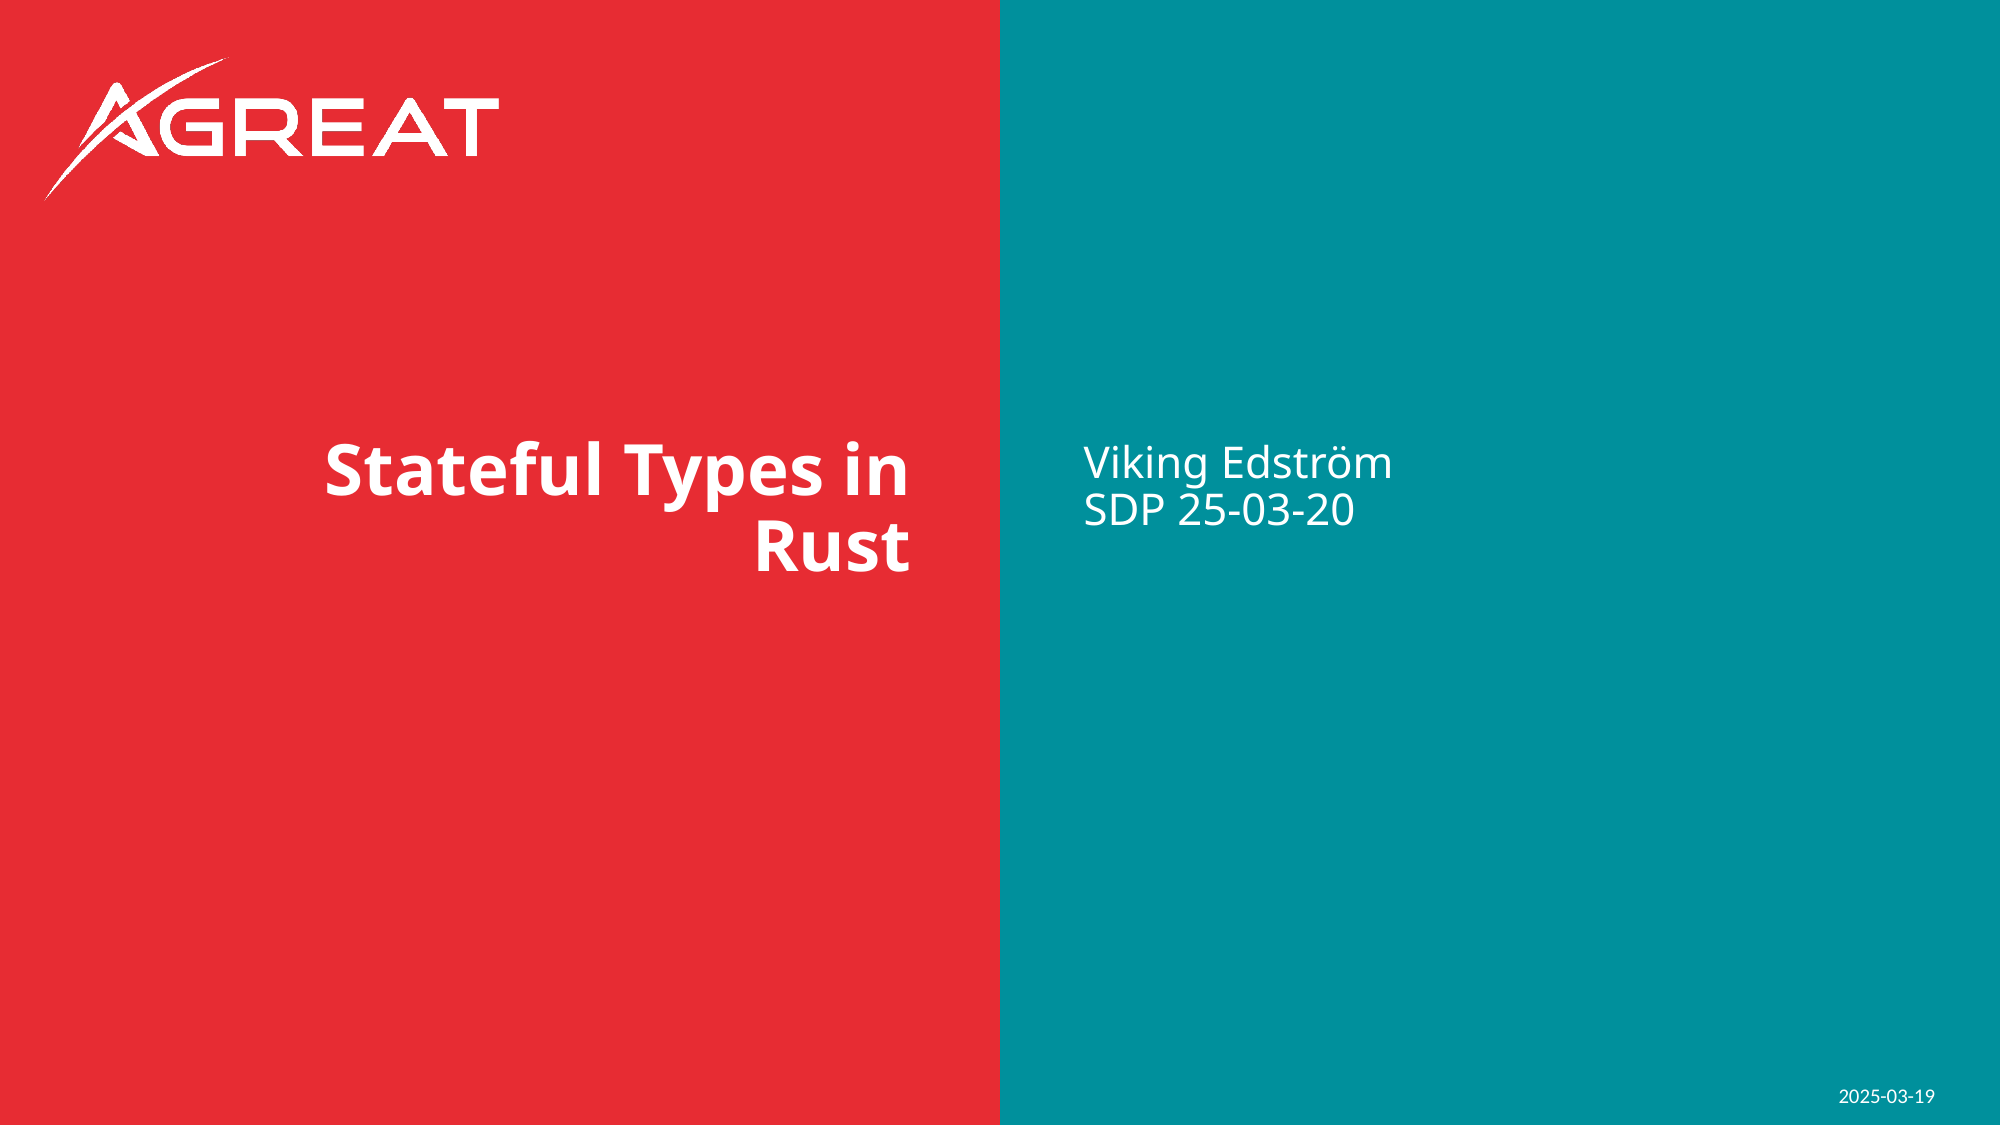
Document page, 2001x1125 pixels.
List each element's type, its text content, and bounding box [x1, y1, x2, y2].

title Stateful Types in Rust [176, 426, 927, 751]
picture [26, 46, 523, 218]
subtitle Viking Edström SDP 25-03-20 [1068, 433, 1577, 705]
